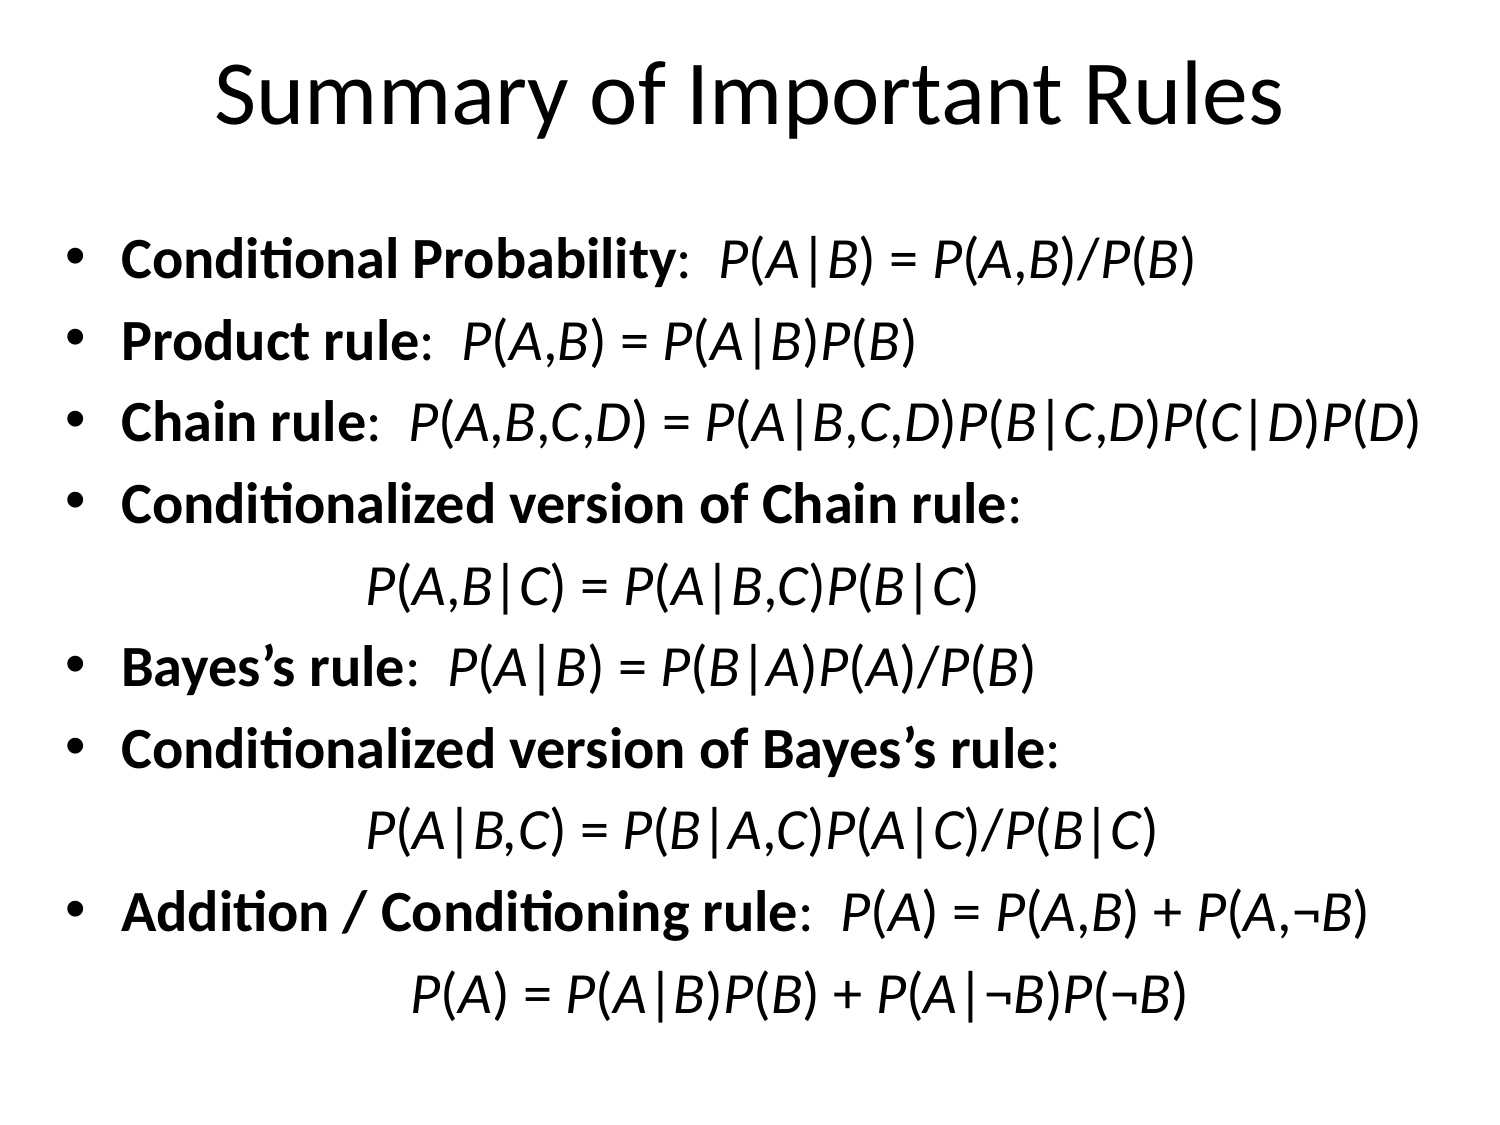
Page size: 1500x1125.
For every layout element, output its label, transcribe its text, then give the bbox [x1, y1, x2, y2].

list Conditional Probability: P(A|B) = P(A,B)/P(B) Product rule: P(A,B) = P(A|B)P(B) Chain rule: P(A,B,C,D) = P(A|B,C,D)P(B|C,D)P(C|D)P(D) Conditionalized version of Chain rule: P(A,B|C) = P(A|B,C)P(B|C) Bayes’s rule: P(A|B) = P(B|A)P(A)/P(B) Conditionalized version of Bayes’s rule: P(A|B,C) = P(B|A,C)P(A|C)/P(B|C) Addition / Conditioning rule: P(A) = P(A,B) + P(A,¬B) P(A) = P(A|B)P(B) + P(A|¬B)P(¬B) [50, 212, 1475, 1125]
title Summary of Important Rules [75, 0, 1425, 175]
